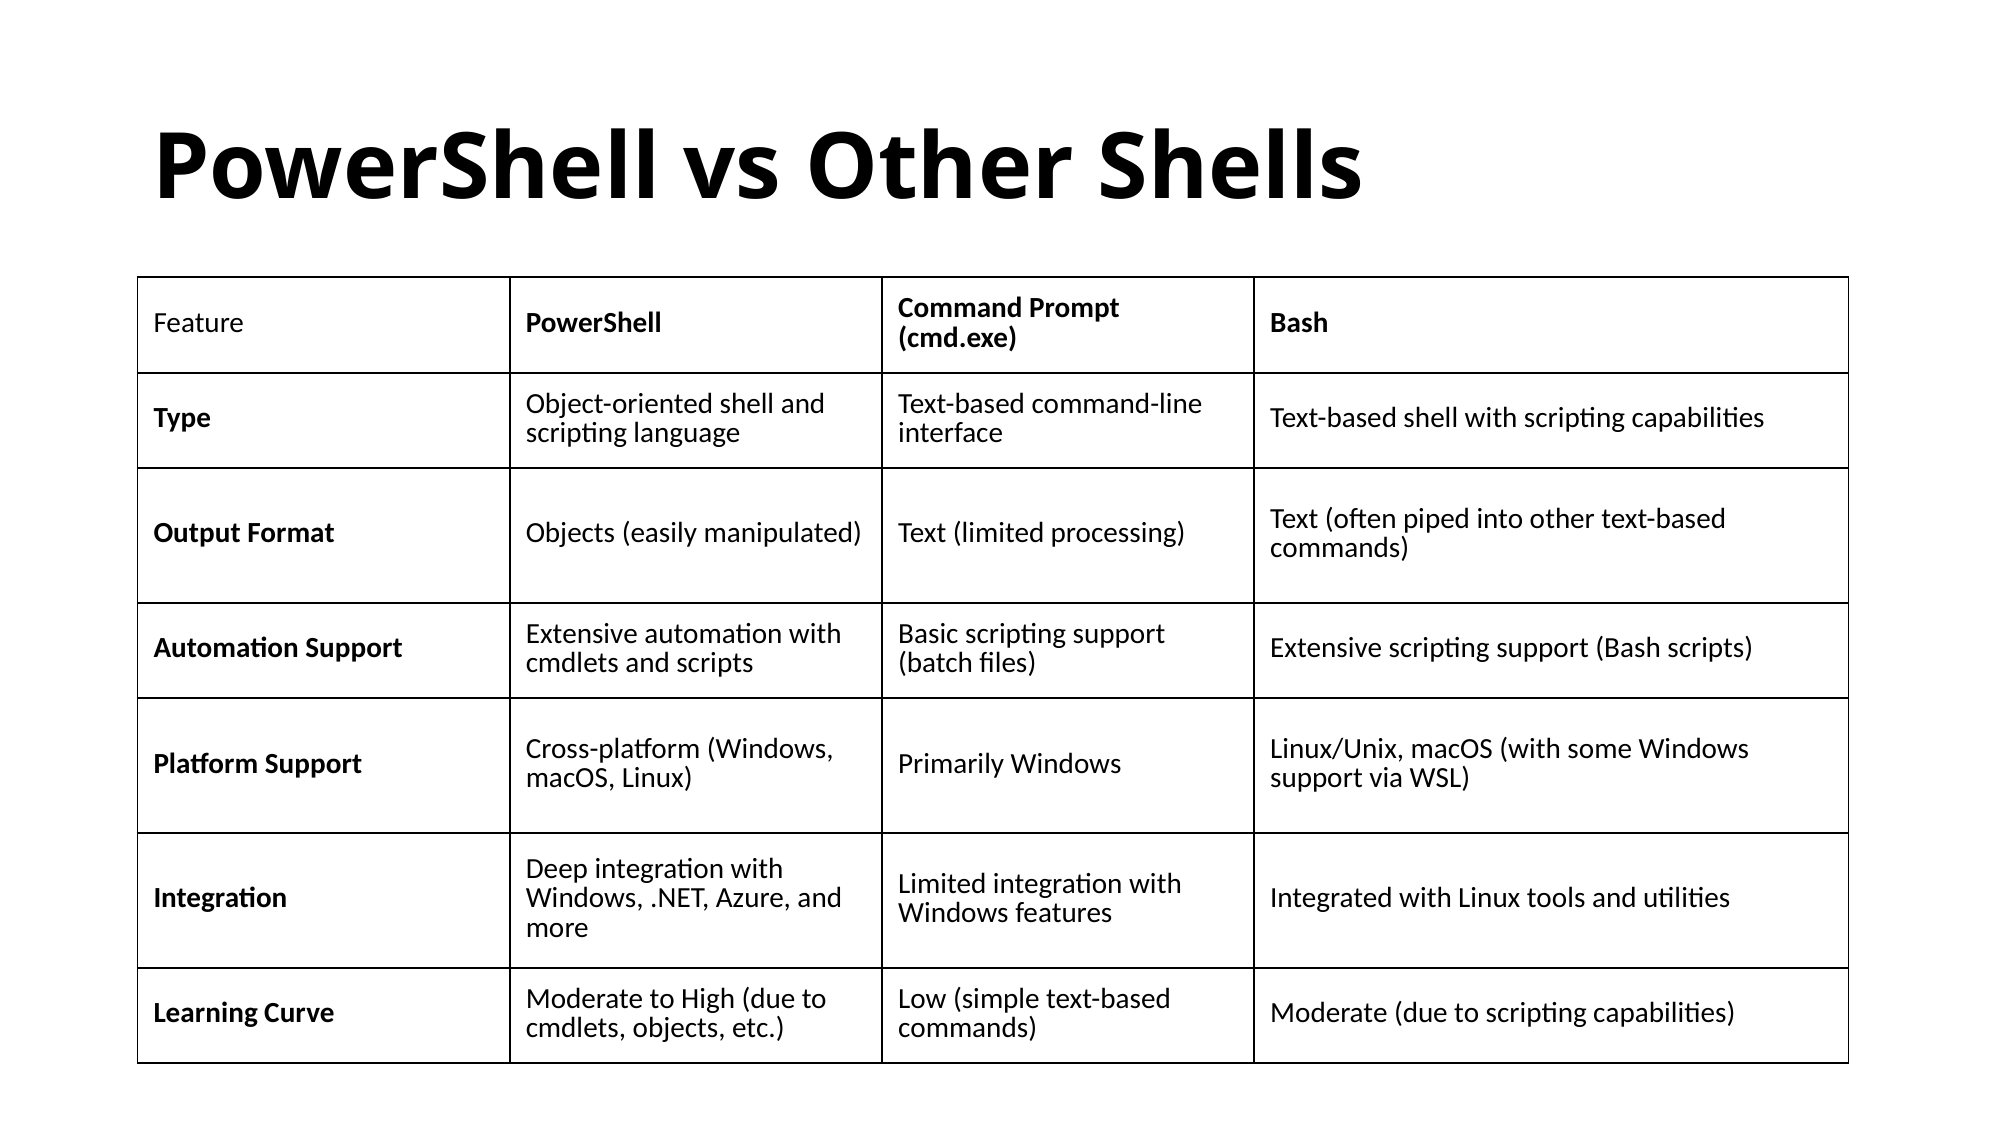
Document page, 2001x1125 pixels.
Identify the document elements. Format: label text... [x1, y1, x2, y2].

table_cell Extensive scripting support (Bash scripts) [1255, 604, 1848, 697]
table_cell Automation Support [138, 604, 509, 697]
table_cell Output Format [138, 469, 509, 602]
table_cell Object-oriented shell and scripting language [511, 374, 881, 467]
table_cell Cross-platform (Windows, macOS, Linux) [511, 699, 881, 832]
table_cell Primarily Windows [883, 699, 1253, 832]
table_cell Linux/Unix, macOS (with some Windows support via WSL) [1255, 699, 1848, 832]
table_cell Limited integration with Windows features [883, 834, 1253, 967]
table_header Command Prompt (cmd.exe) [883, 278, 1253, 372]
table_cell Integration [138, 834, 509, 967]
table_cell Moderate to High (due to cmdlets, objects, etc.) [511, 969, 881, 1062]
table_cell Objects (easily manipulated) [511, 469, 881, 602]
table_cell Text-based shell with scripting capabilities [1255, 374, 1848, 467]
table_cell Text (limited processing) [883, 469, 1253, 602]
table_cell Type [138, 374, 509, 467]
table_cell Extensive automation with cmdlets and scripts [511, 604, 881, 697]
table_cell Deep integration with Windows, .NET, Azure, and more [511, 834, 881, 967]
table_cell Text-based command-line interface [883, 374, 1253, 467]
table_header PowerShell [511, 278, 881, 372]
table_cell Learning Curve [138, 969, 509, 1062]
table_cell Basic scripting support (batch files) [883, 604, 1253, 697]
table_header Feature [138, 278, 509, 372]
table_header Bash [1255, 278, 1848, 372]
table_cell Integrated with Linux tools and utilities [1255, 834, 1848, 967]
table_cell Platform Support [138, 699, 509, 832]
title PowerShell vs Other Shells [137, 59, 1863, 278]
table_cell Text (often piped into other text-based commands) [1255, 469, 1848, 602]
table_cell Low (simple text-based commands) [883, 969, 1253, 1062]
table_cell Moderate (due to scripting capabilities) [1255, 969, 1848, 1062]
